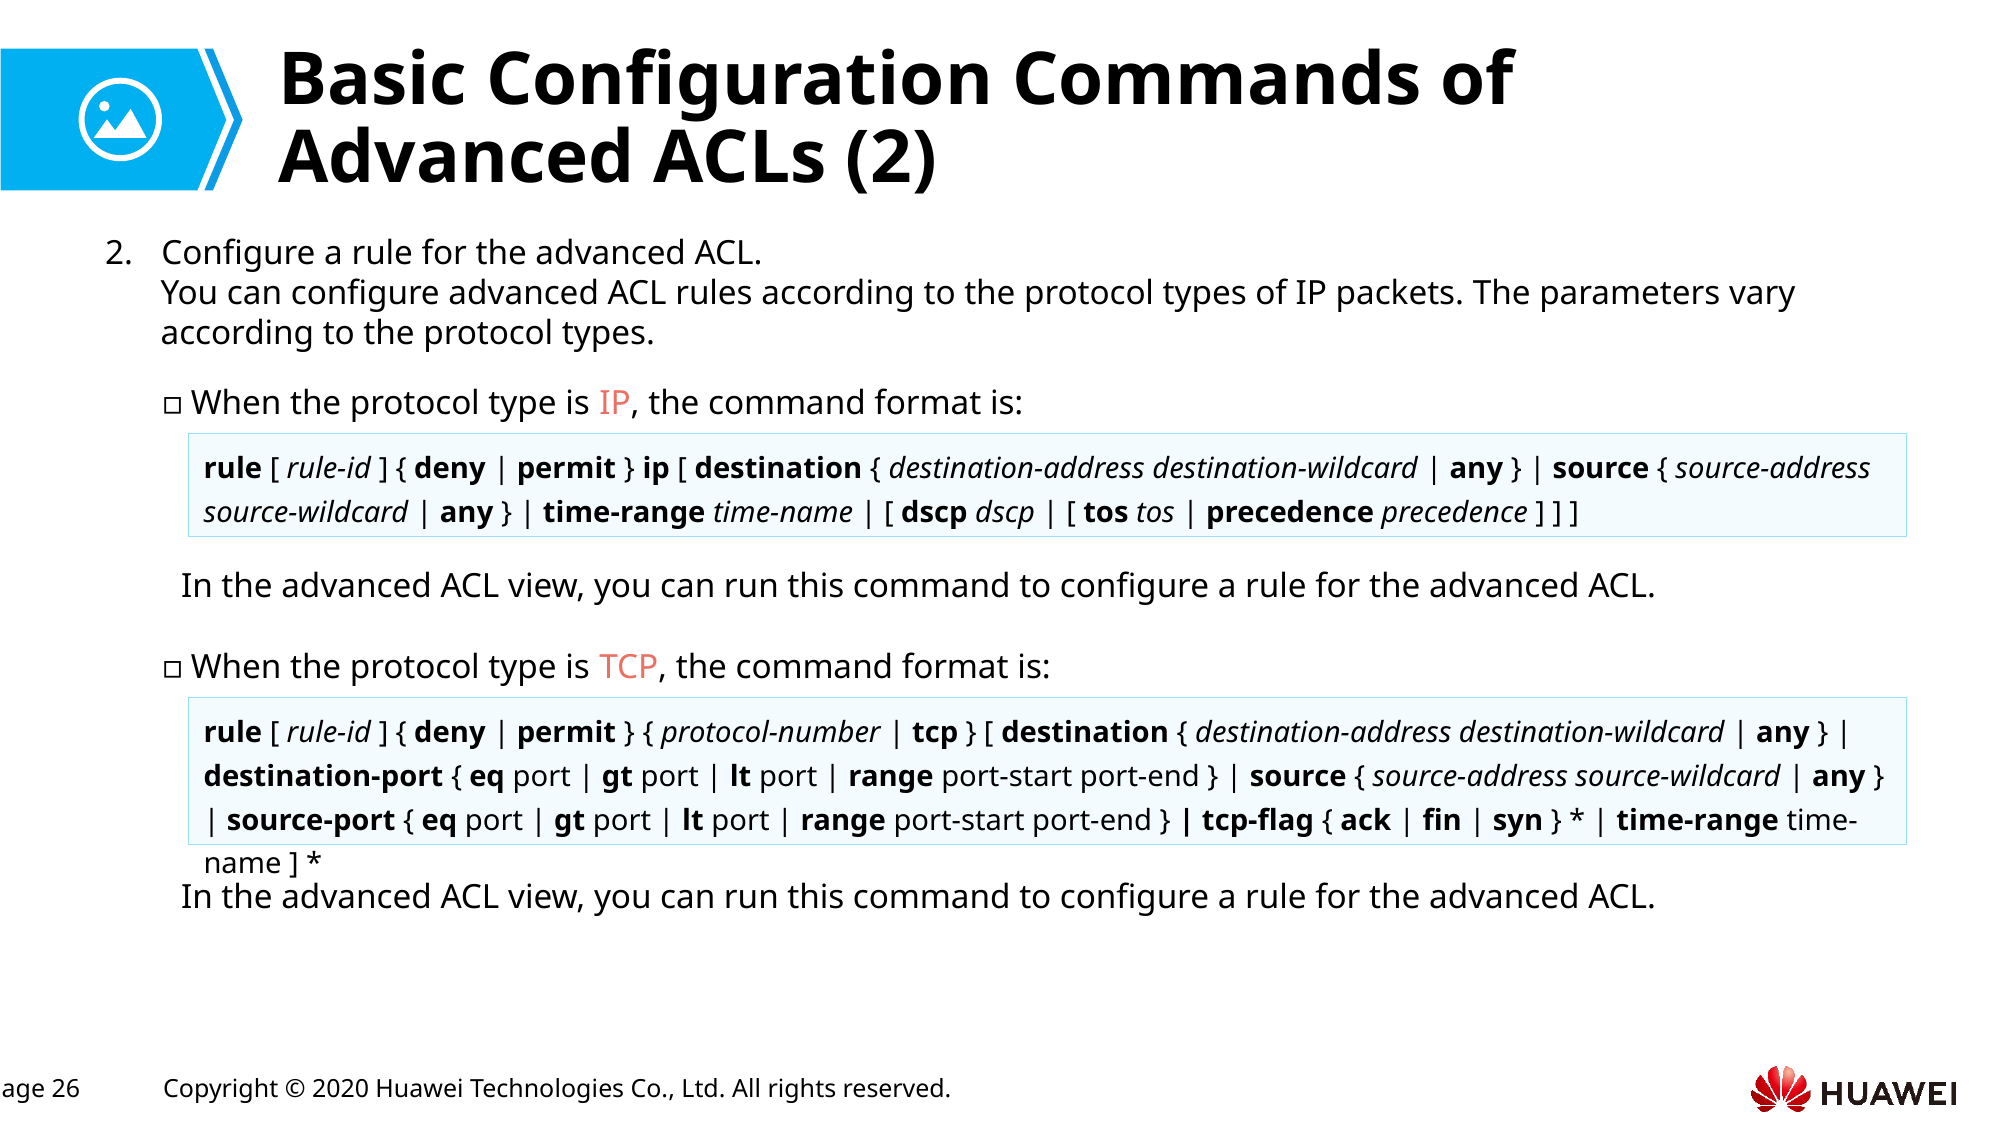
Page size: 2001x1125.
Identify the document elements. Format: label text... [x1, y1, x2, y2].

text_box When the protocol type is TCP, the command format is: [87, 638, 1907, 694]
picture [1751, 1066, 1956, 1112]
title Basic Configuration Commands of Advanced ACLs (2) [261, 67, 1875, 173]
text_box rule [ rule-id ] { deny | permit } { protocol-number | tcp } [ destination { destination-address destination-wildcard | any } | destination-port { eq port | gt port | lt port | range port-start port-end } | source { source-address source-wildcard | any } | source-port { eq port | gt port | lt port | range port-start port-end } | tcp-flag { ack | fin | syn } * | time-range time-name ] * [188, 697, 1907, 845]
text_box In the advanced ACL view, you can run this command to configure a rule for the advanced ACL. [166, 547, 1924, 613]
text_box Configure a rule for the advanced ACL. You can configure advanced ACL rules according to the protocol types of IP packets. The parameters vary according to the protocol types. [90, 223, 1910, 361]
text_box rule [ rule-id ] { deny | permit } ip [ destination { destination-address destination-wildcard | any } | source { source-address source-wildcard | any } | time-range time-name | [ dscp dscp | [ tos tos | precedence precedence ] ] ] [188, 433, 1907, 537]
text_box When the protocol type is IP, the command format is: [87, 374, 1907, 430]
text_box In the advanced ACL view, you can run this command to configure a rule for the advanced ACL. [166, 857, 1924, 924]
